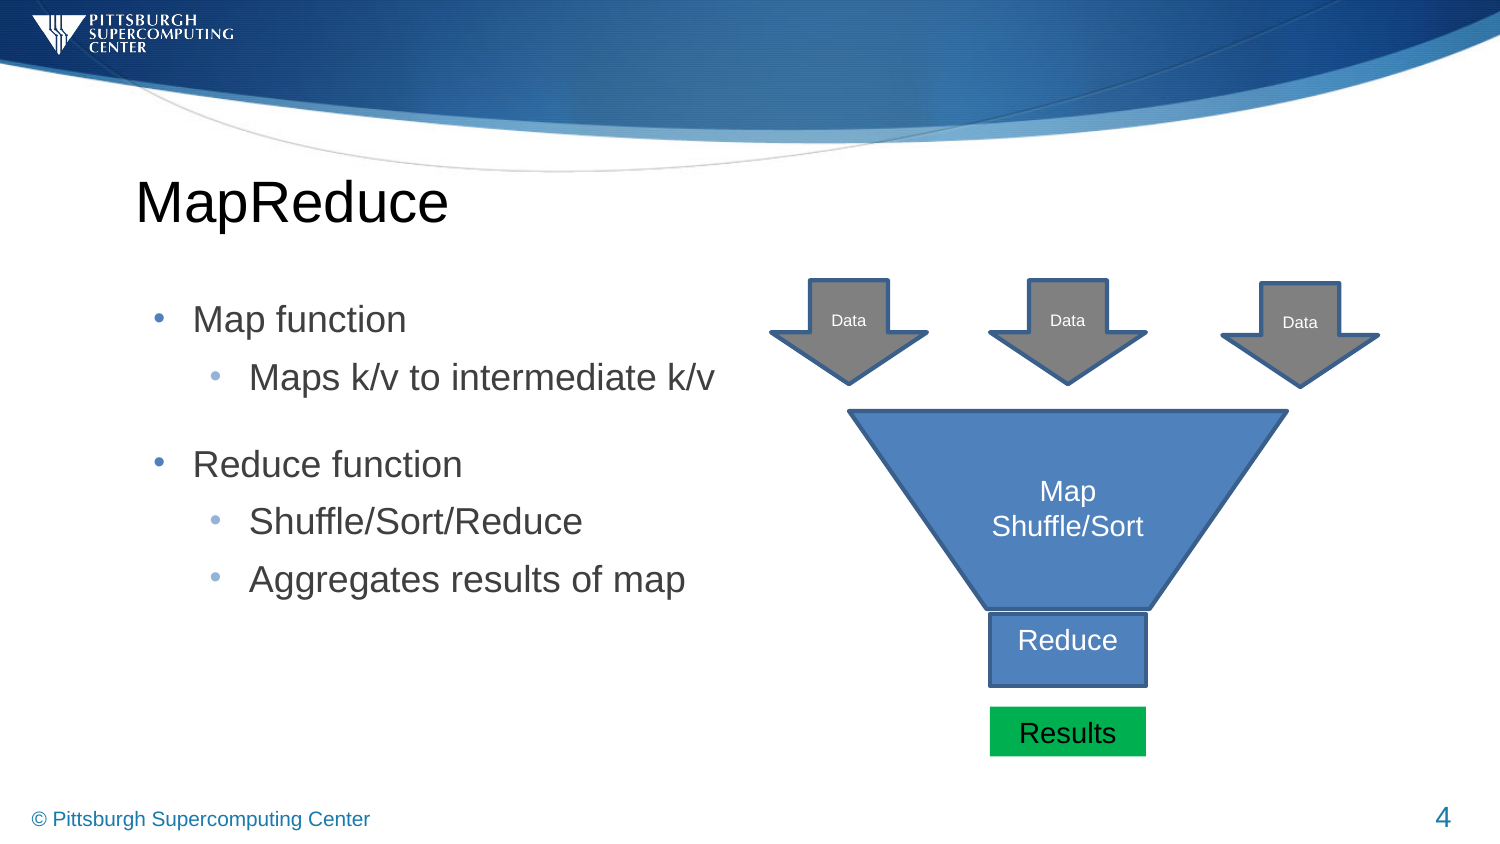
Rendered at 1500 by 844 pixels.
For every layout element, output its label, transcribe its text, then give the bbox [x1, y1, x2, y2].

text_box Data [768, 278, 929, 386]
title MapReduce [120, 157, 1238, 241]
text_box [988, 612, 1148, 688]
text_box Data [987, 278, 1148, 386]
text_box [847, 408, 1289, 612]
text_box Data [1220, 281, 1381, 389]
list Map function Maps k/v to intermediate k/v Reduce function Shuffle/Sort/Reduce Aggregates results of map [121, 280, 740, 743]
text_box Results [989, 706, 1146, 757]
text_box Reduce [989, 613, 1146, 664]
picture [0, 0, 1500, 844]
text_box Map Shuffle/Sort [976, 465, 1159, 551]
